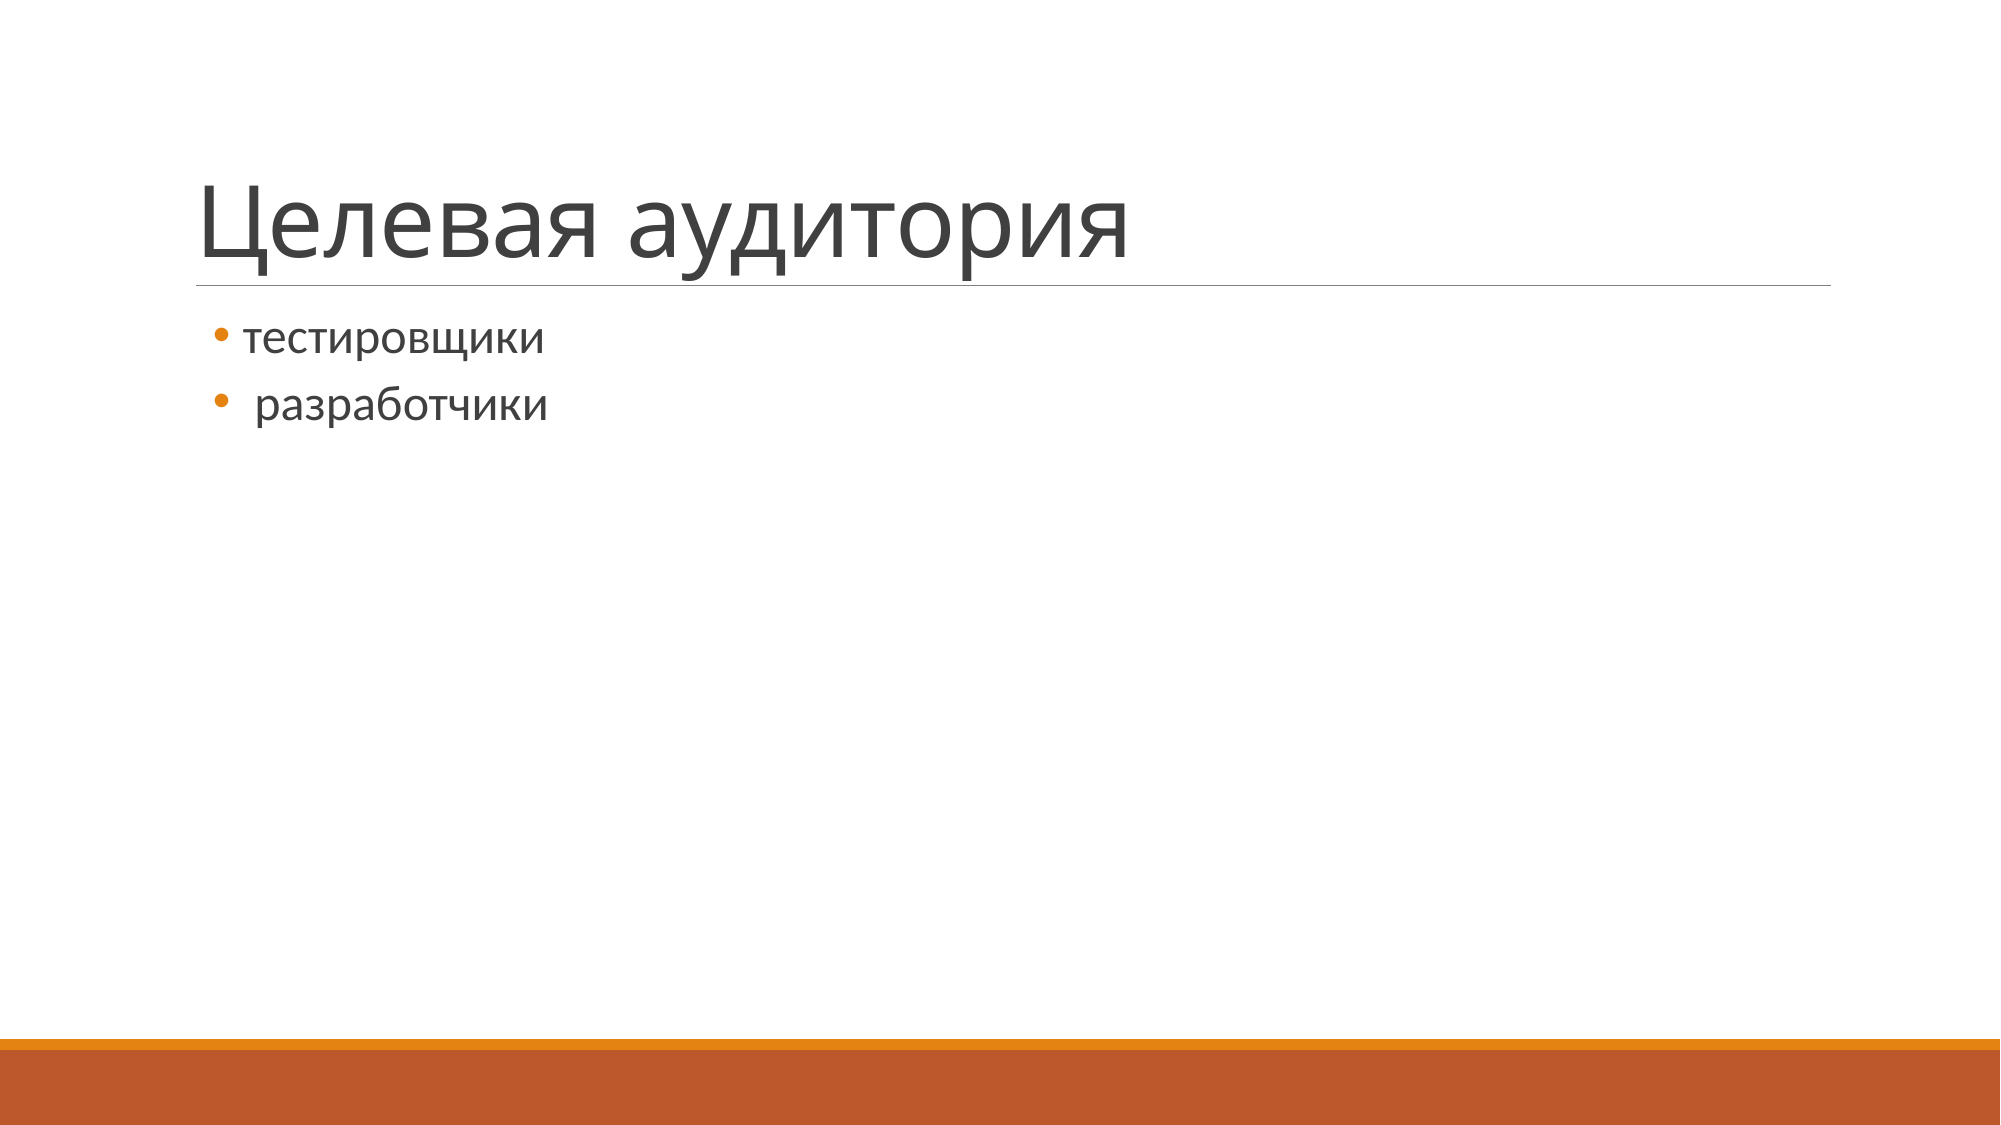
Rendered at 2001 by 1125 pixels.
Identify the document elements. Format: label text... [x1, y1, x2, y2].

title Целевая аудитория [180, 47, 1830, 285]
list тестировщики разработчики [180, 302, 1830, 963]
